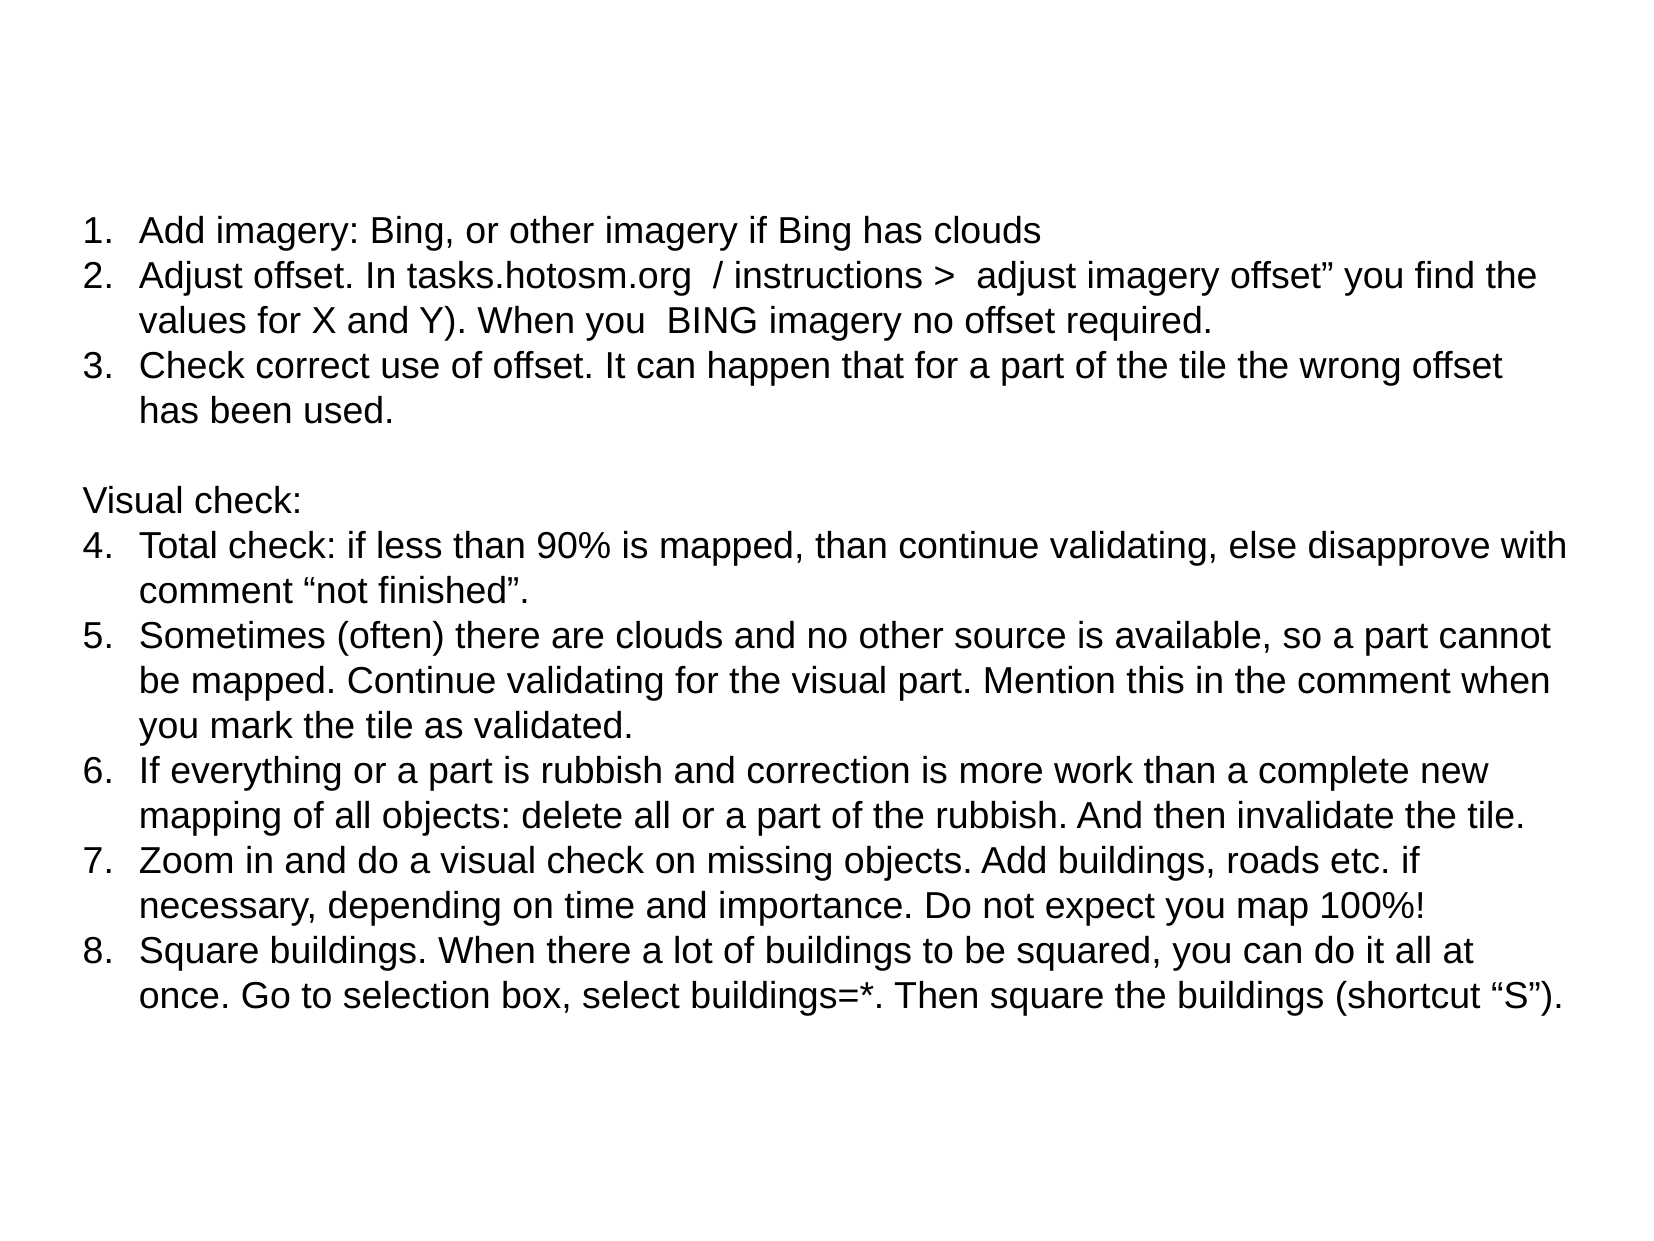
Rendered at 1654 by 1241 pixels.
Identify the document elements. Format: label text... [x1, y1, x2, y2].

subtitle Add imagery: Bing, or other imagery if Bing has clouds Adjust offset. In tasks.hotosm.org / instructions > adjust imagery offset” you find the values for X and Y). When you BING imagery no offset required. Check correct use of offset. It can happen that for a part of the tile the wrong offset has been used. Visual check: Total check: if less than 90% is mapped, than continue validating, else disapprove with comment “not finished”. Sometimes (often) there are clouds and no other source is available, so a part cannot be mapped. Continue validating for the visual part. Mention this in the comment when you mark the tile as validated. If everything or a part is rubbish and correction is more work than a complete new mapping of all objects: delete all or a part of the rubbish. And then invalidate the tile. Zoom in and do a visual check on missing objects. Add buildings, roads etc. if necessary, depending on time and importance. Do not expect you map 100%! Square buildings. When there a lot of buildings to be squared, you can do it all at once. Go to selection box, select buildings=*. Then square the buildings (shortcut “S”). [82, 290, 1571, 1111]
